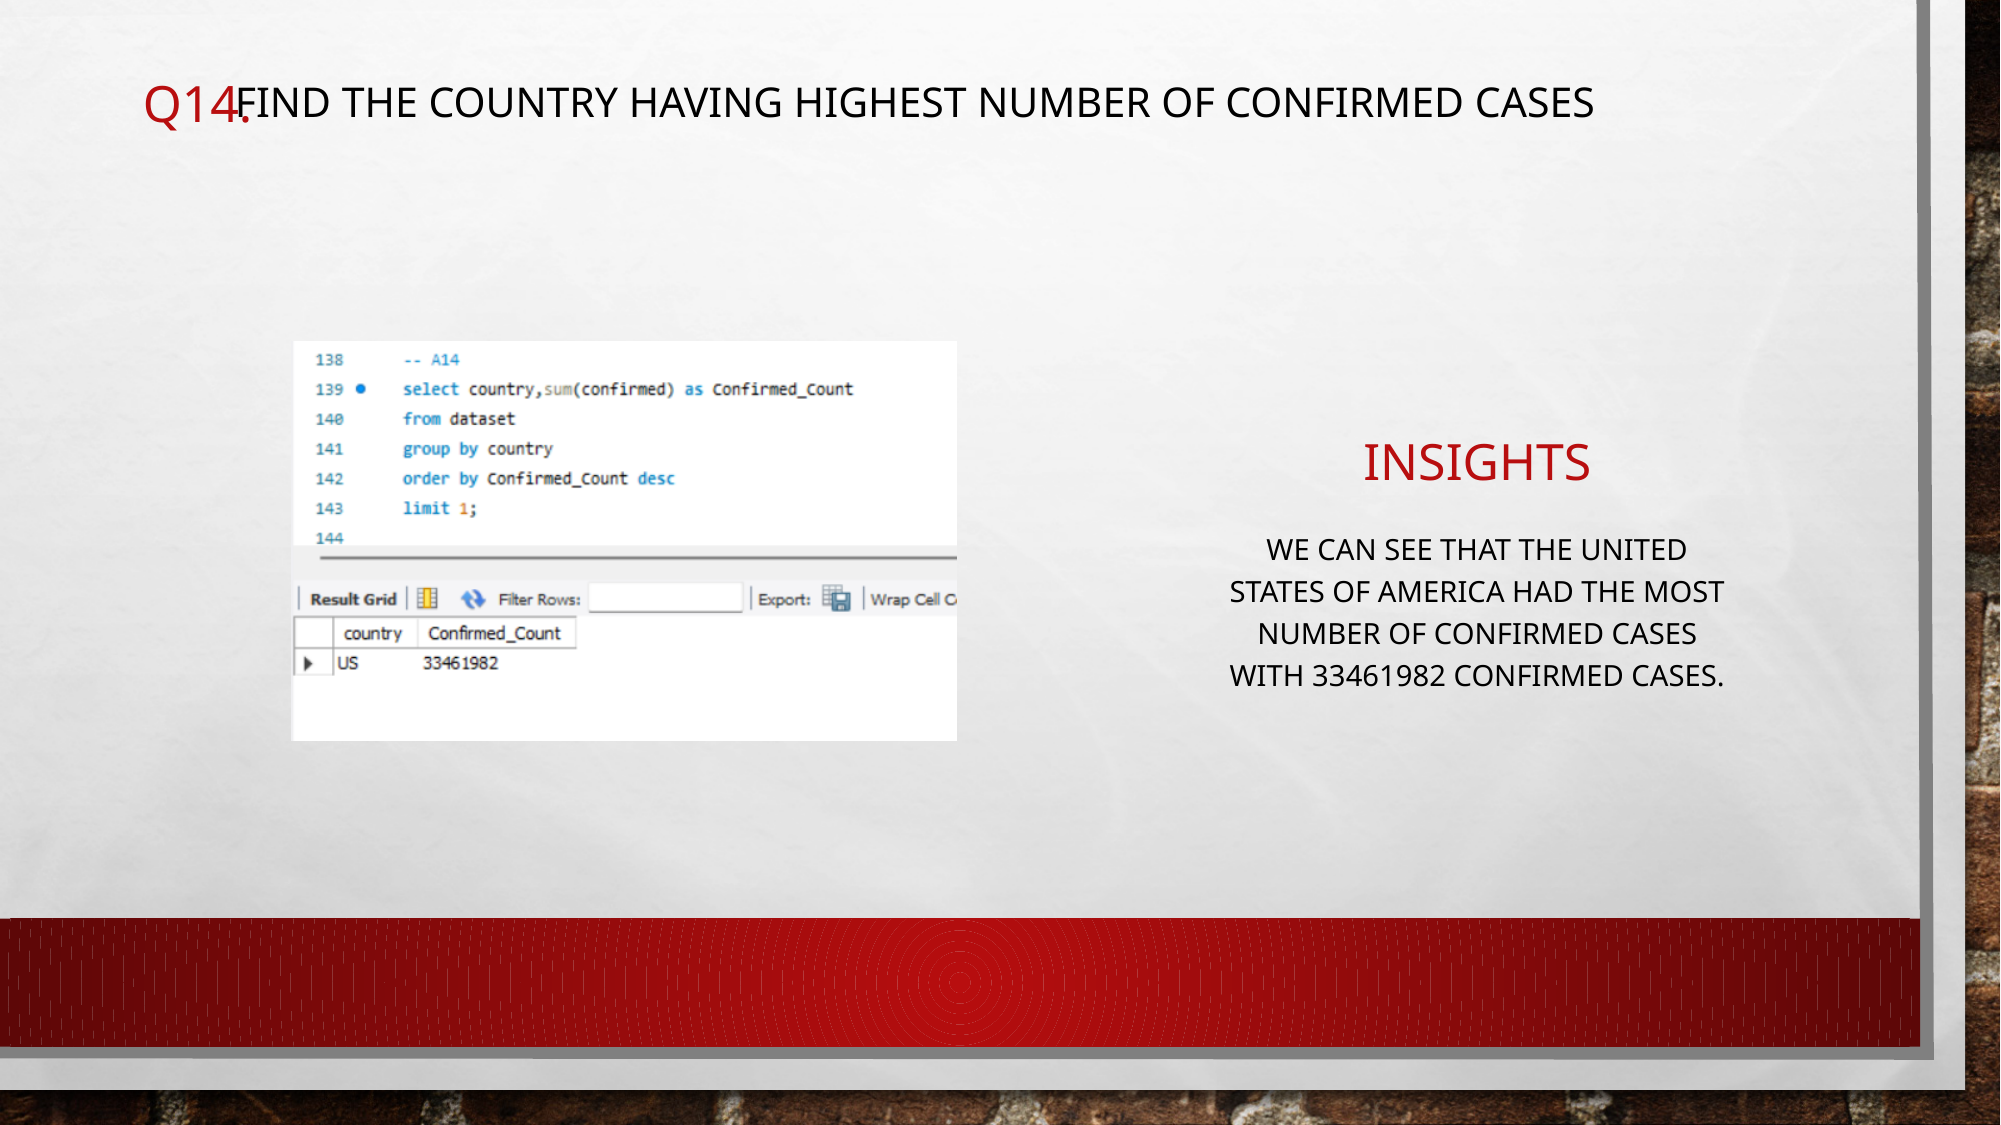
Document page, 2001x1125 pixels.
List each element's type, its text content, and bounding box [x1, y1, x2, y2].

list Insights [1205, 404, 1749, 499]
picture [290, 341, 957, 741]
list Q14. [0, 46, 470, 141]
list Find the country having highest number of confirmed cases [147, 59, 1684, 172]
list We can see that The united states of America had the most number of confirmed cases with 33461982 confirmed cases. [1205, 516, 1749, 965]
picture [0, 0, 2000, 1125]
